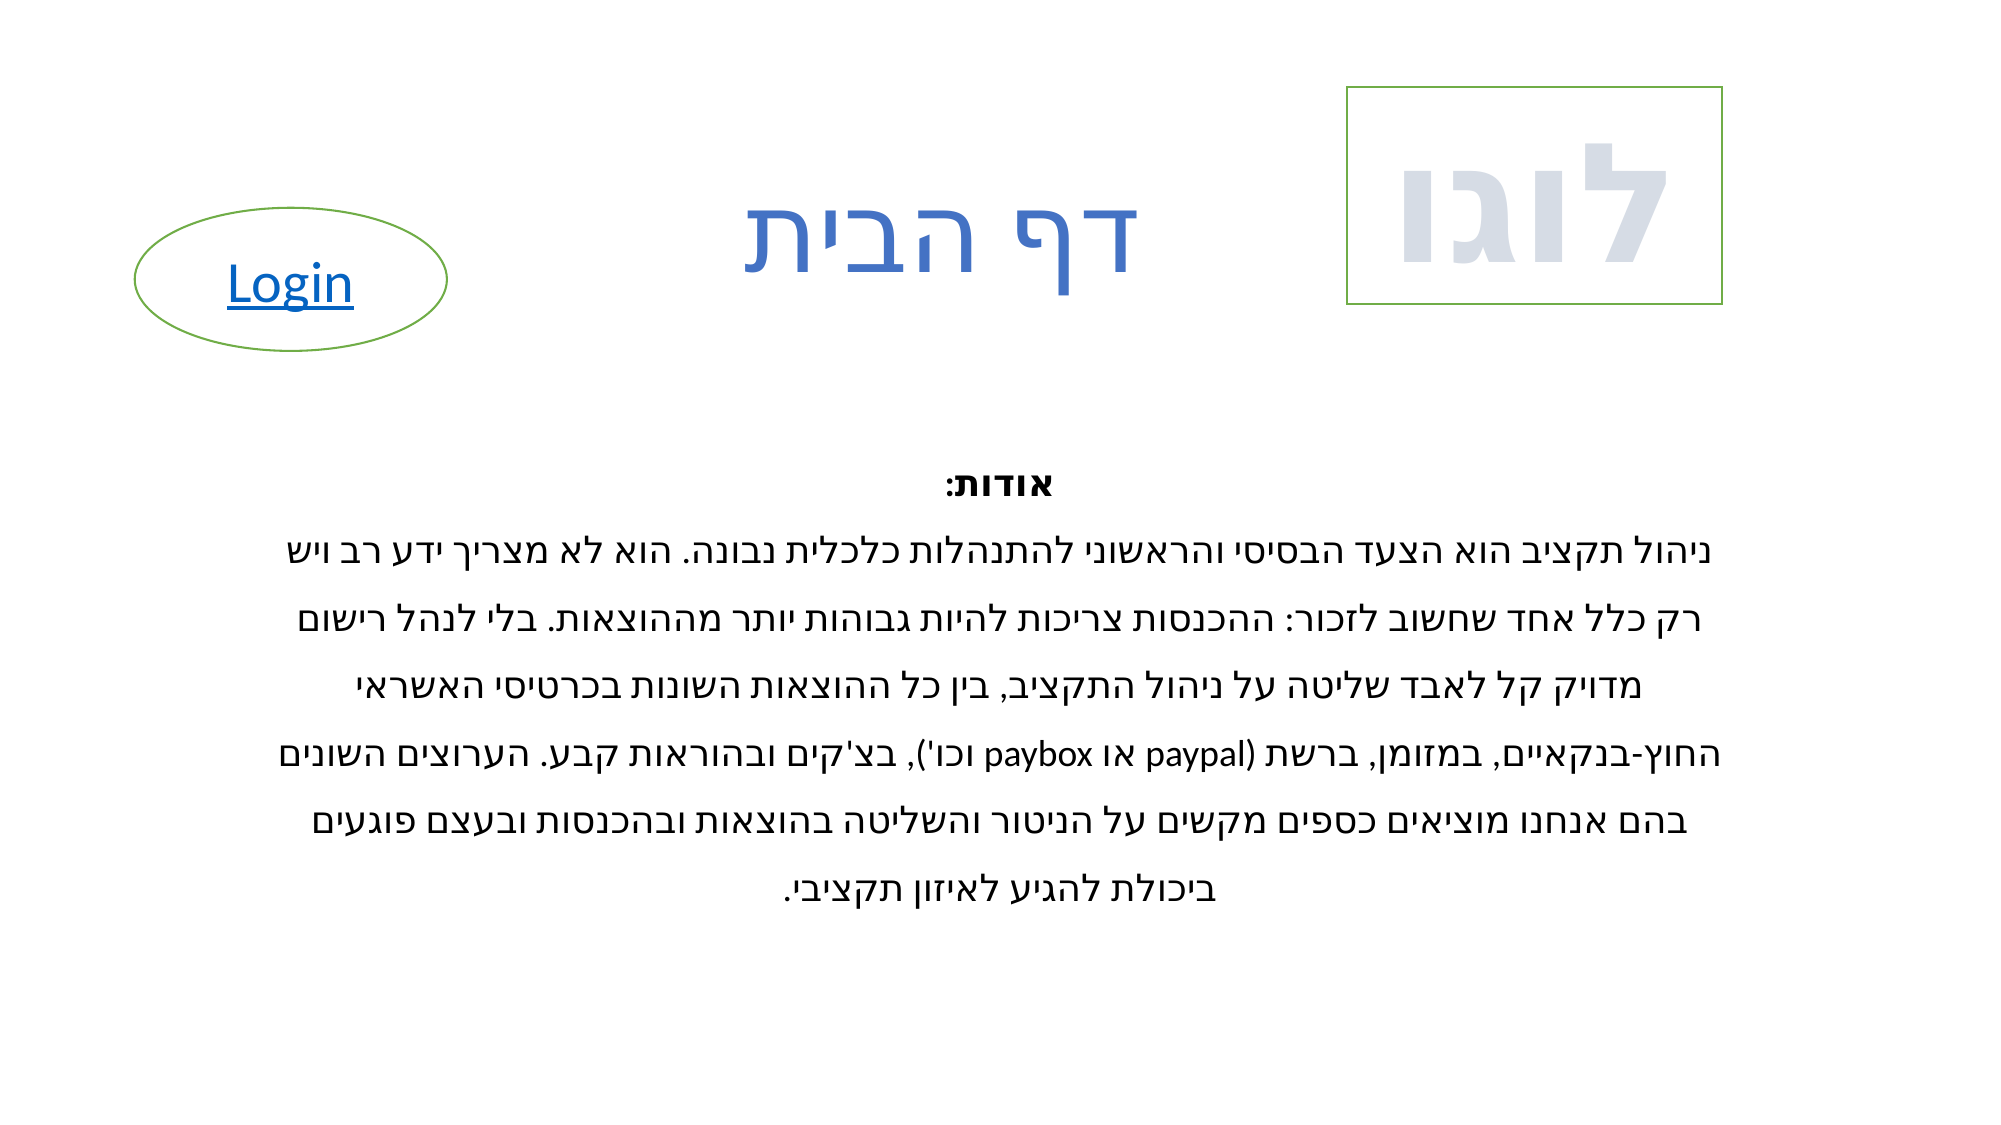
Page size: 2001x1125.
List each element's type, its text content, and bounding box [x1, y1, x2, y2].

text_box לוגו [1346, 86, 1723, 305]
text_box דף הבית [690, 153, 1195, 303]
text_box Login [133, 206, 448, 352]
text_box אודות: ניהול תקציב הוא הצעד הבסיסי והראשוני להתנהלות כלכלית נבונה. הוא לא מצריך ידע רב ויש רק כלל אחד שחשוב לזכור: ההכנסות צריכות להיות גבוהות יותר מההוצאות. בלי לנהל רישום מדויק קל לאבד שליטה על ניהול התקציב, בין כל ההוצאות השונות בכרטיסי האשראי החוץ-בנקאיים, במזומן, ברשת (paypal או paybox וכו'), בצ'קים ובהוראות קבע. הערוצים השונים בהם אנחנו מוציאים כספים מקשים על הניטור והשליטה בהוצאות ובהכנסות ובעצם פוגעים ביכולת להגיע לאיזון תקציבי. [257, 428, 1743, 916]
